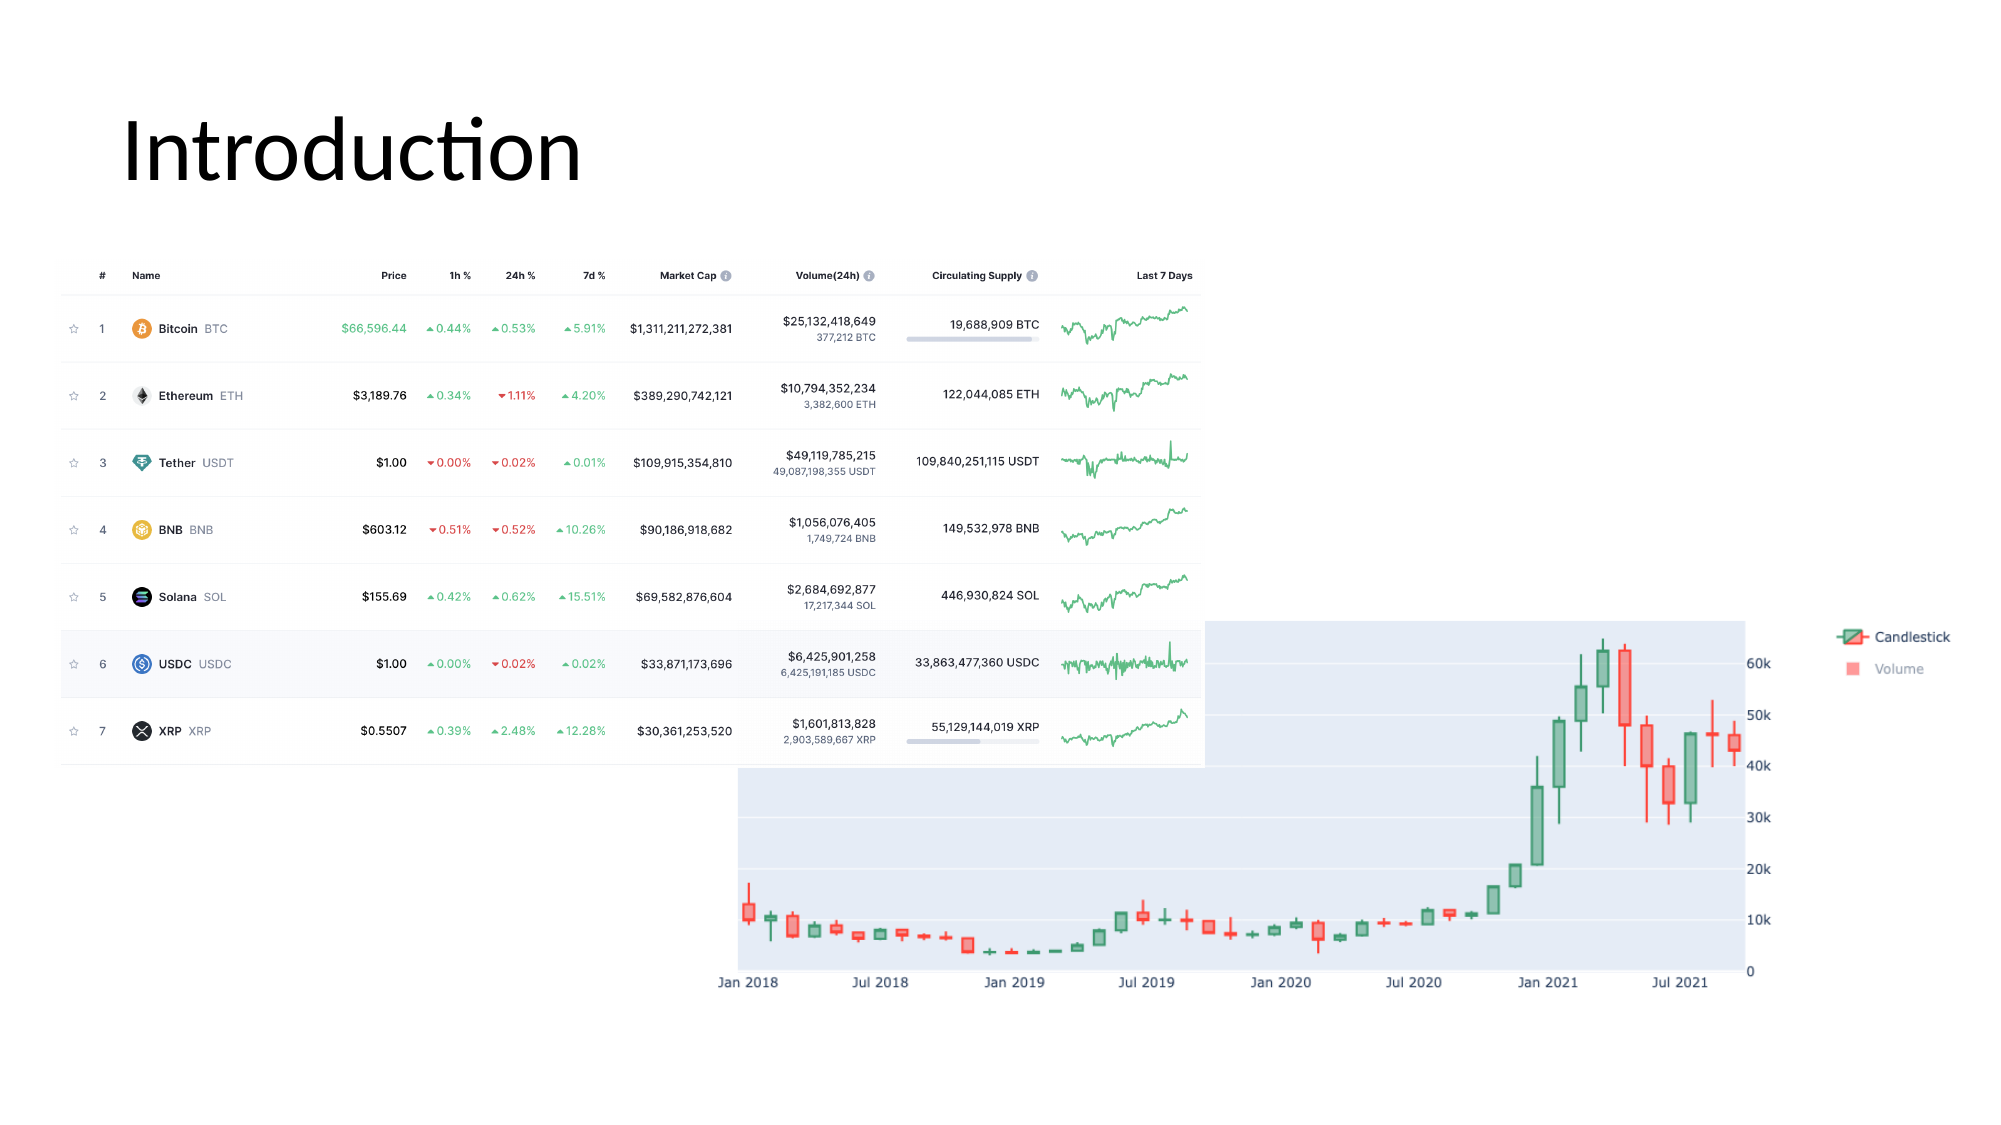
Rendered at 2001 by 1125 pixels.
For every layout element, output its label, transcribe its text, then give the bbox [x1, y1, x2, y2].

picture [54, 259, 1969, 1061]
title Introduction [106, 42, 1832, 260]
